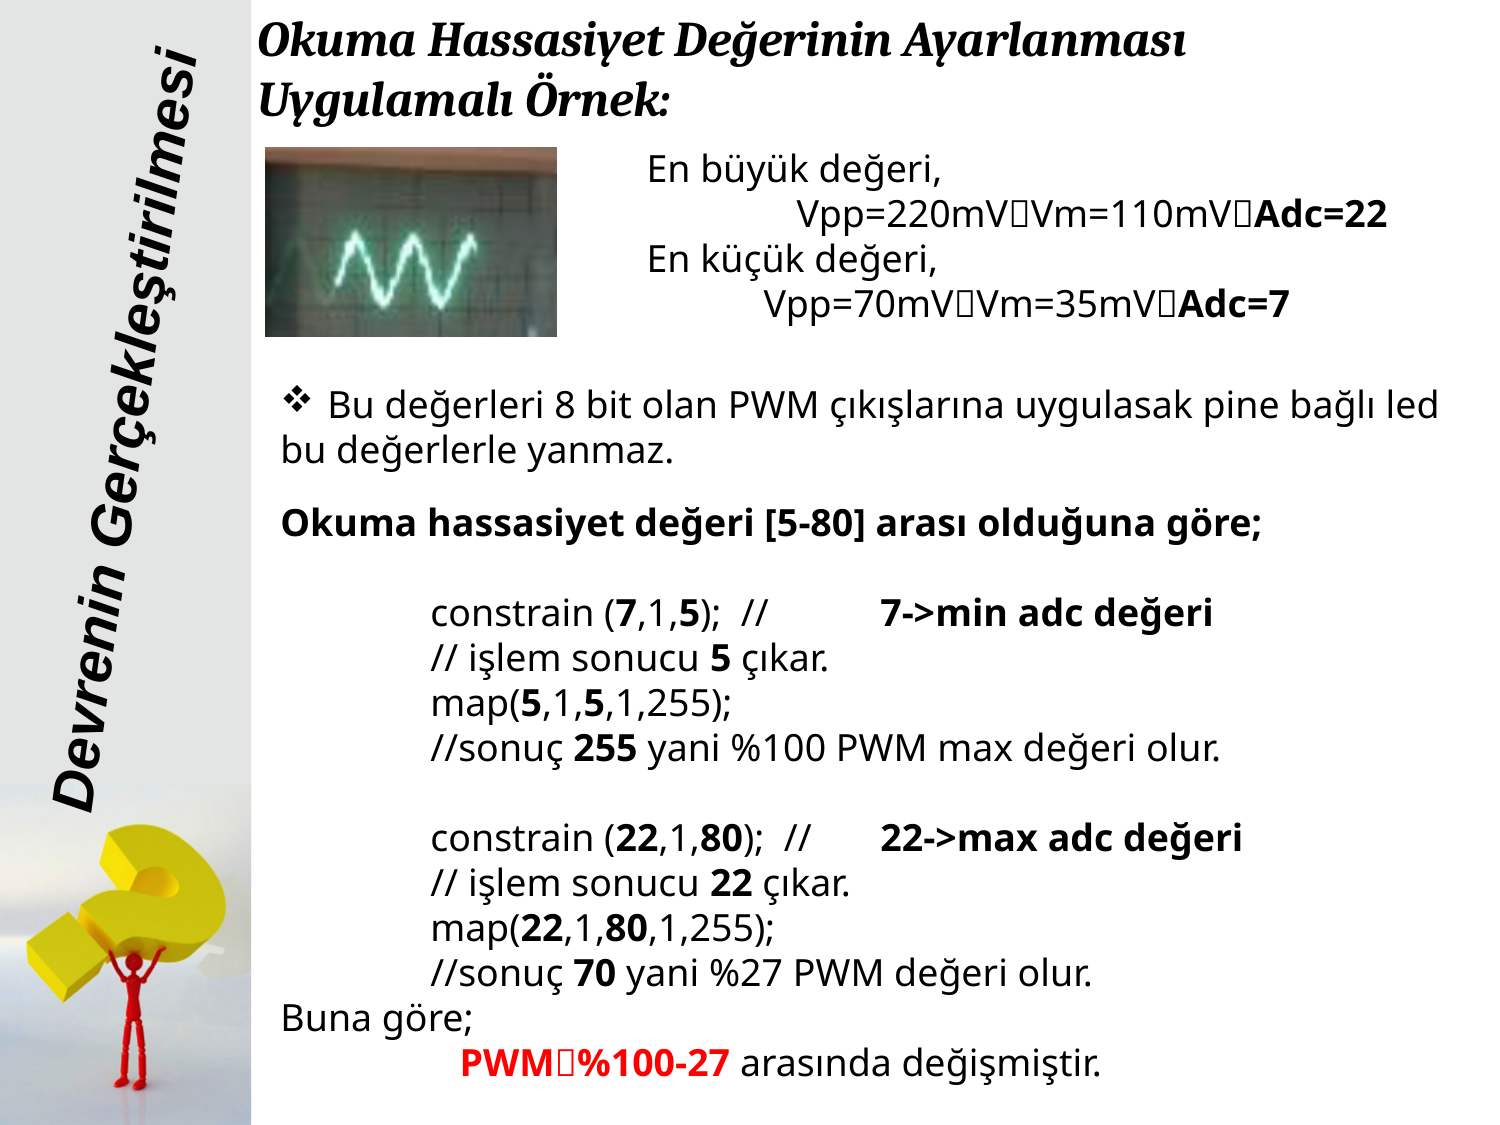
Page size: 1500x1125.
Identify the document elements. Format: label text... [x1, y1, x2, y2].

text_box Okuma hassasiyet değeri [5-80] arası olduğuna göre; constrain (7,1,5); // 7->min adc değeri // işlem sonucu 5 çıkar. map(5,1,5,1,255); //sonuç 255 yani %100 PWM max değeri olur. constrain (22,1,80); // 22->max adc değeri // işlem sonucu 22 çıkar. map(22,1,80,1,255); //sonuç 70 yani %27 PWM değeri olur. Buna göre; PWM%100-27 arasında değişmiştir. [265, 491, 1459, 1092]
title Okuma Hassasiyet Değerinin Ayarlanması Uygulamalı Örnek: [242, 0, 1406, 138]
picture [0, 0, 1500, 1125]
text_box Devrenin Gerçekleştirilmesi [17, 4, 228, 833]
text_box Bu değerleri 8 bit olan PWM çıkışlarına uygulasak pine bağlı led bu değerlerle yanmaz. [265, 373, 1459, 479]
text_box En büyük değeri, Vpp=220mVVm=110mVAdc=22 En küçük değeri, Vpp=70mVVm=35mVAdc=7 [631, 137, 1483, 377]
